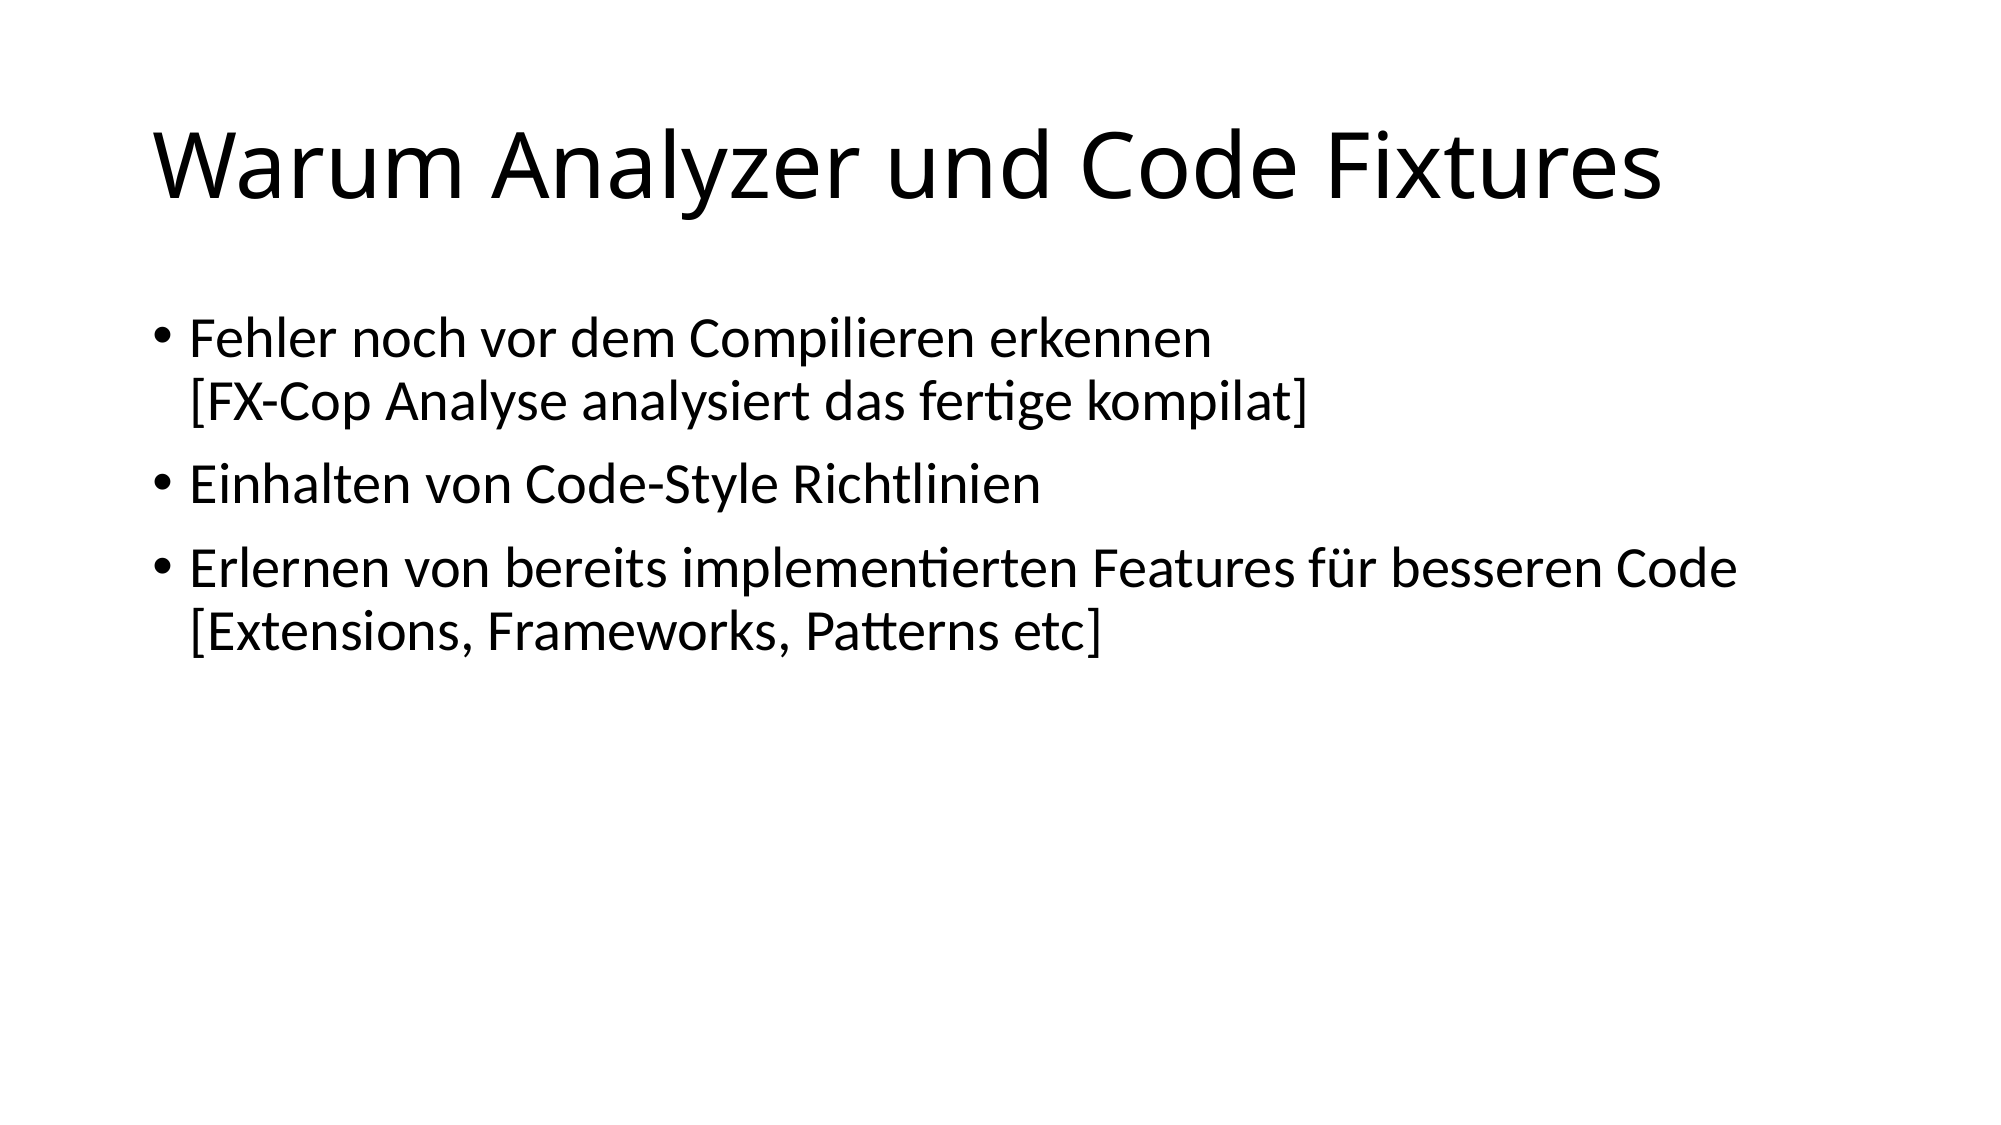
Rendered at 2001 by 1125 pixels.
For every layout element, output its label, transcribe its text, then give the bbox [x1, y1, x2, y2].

list Fehler noch vor dem Compilieren erkennen [FX-Cop Analyse analysiert das fertige kompilat] Einhalten von Code-Style Richtlinien Erlernen von bereits implementierten Features für besseren Code [Extensions, Frameworks, Patterns etc] [137, 299, 1863, 1014]
title Warum Analyzer und Code Fixtures [137, 59, 1863, 278]
